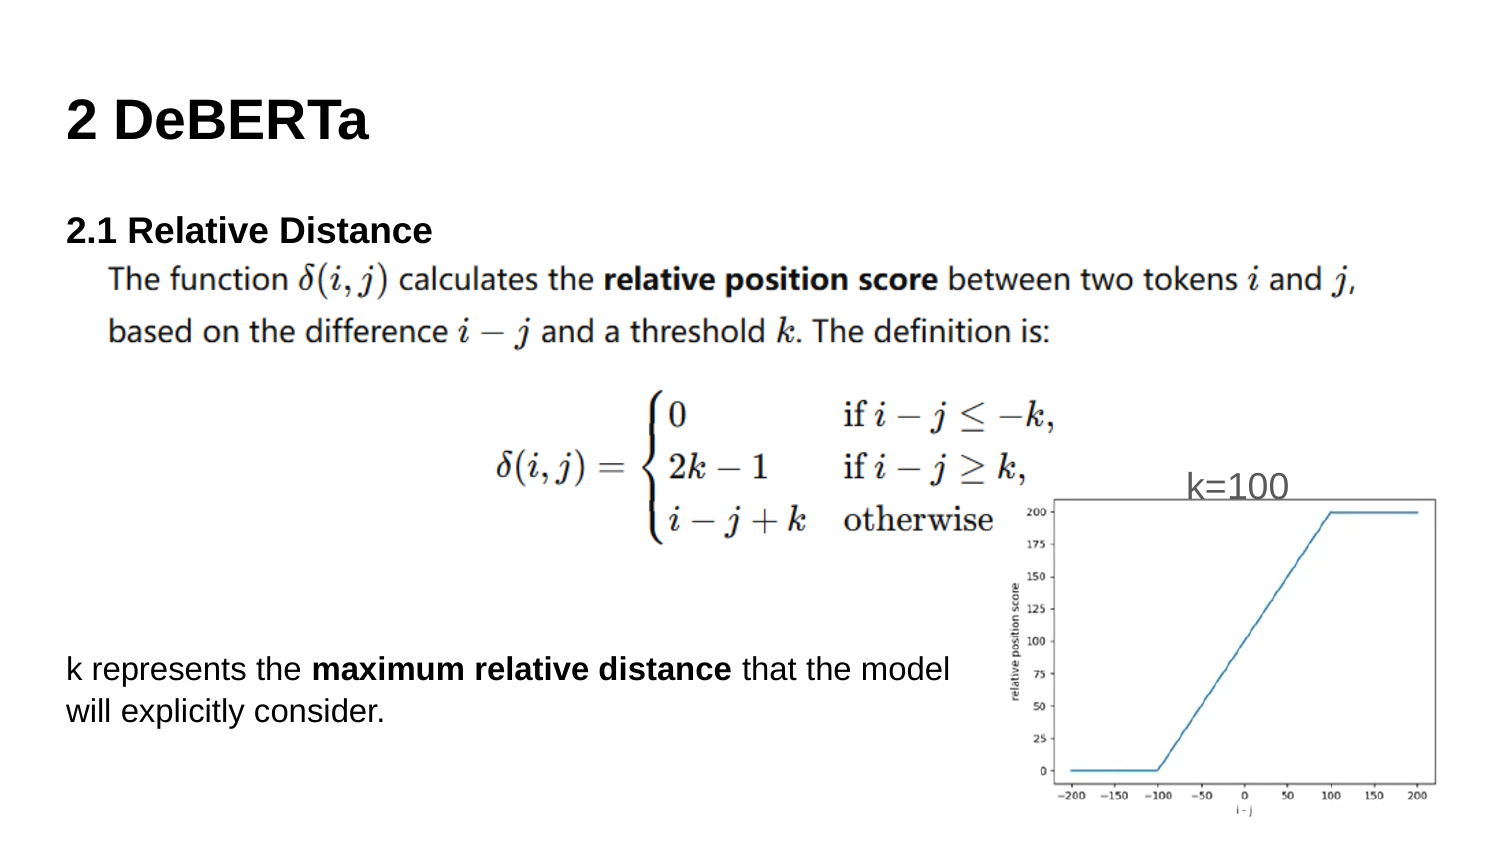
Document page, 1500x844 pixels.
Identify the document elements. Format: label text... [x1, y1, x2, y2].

list 2.1 Relative Distance k represents the maximum relative distance that the model will explicitly consider. [51, 189, 996, 750]
title 2 DeBERTa [51, 72, 1449, 167]
picture [80, 253, 1471, 823]
